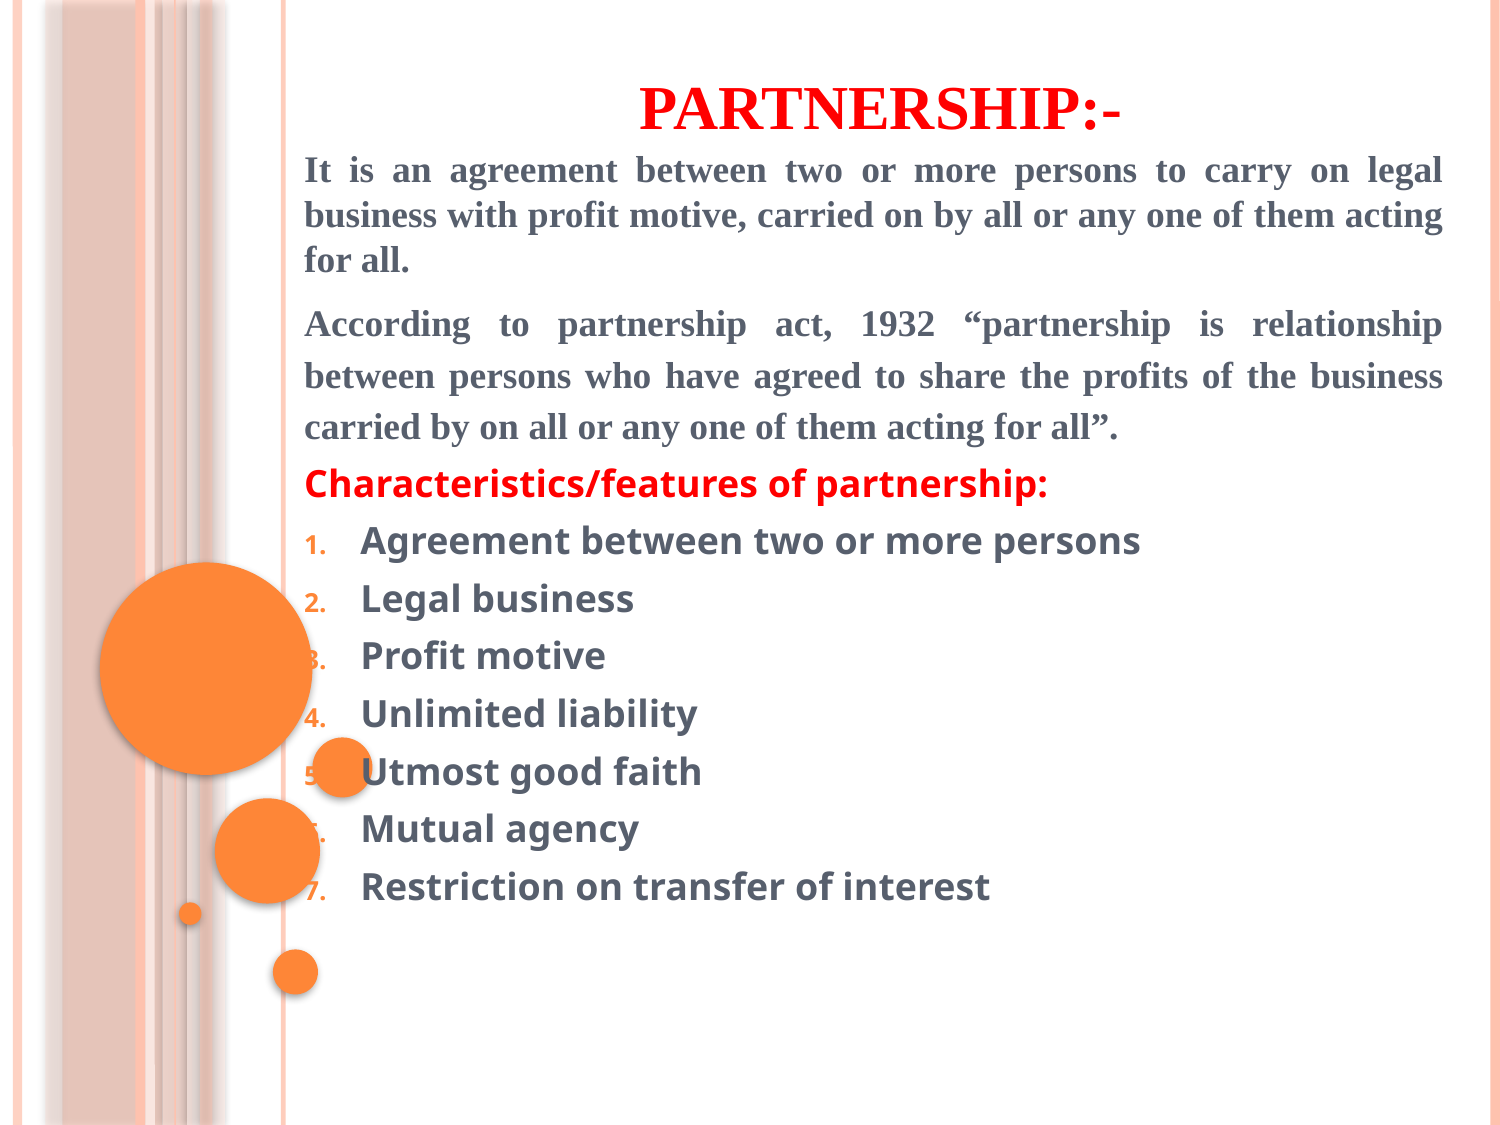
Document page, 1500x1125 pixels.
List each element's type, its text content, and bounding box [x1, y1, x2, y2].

subtitle It is an agreement between two or more persons to carry on legal business with profit motive, carried on by all or any one of them acting for all. According to partnership act, 1932 “partnership is relationship between persons who have agreed to share the profits of the business carried by on all or any one of them acting for all”. Characteristics/features of partnership: Agreement between two or more persons Legal business Profit motive Unlimited liability Utmost good faith Mutual agency Restriction on transfer of interest [289, 137, 1459, 1046]
title Partnership:- [375, 54, 1388, 137]
